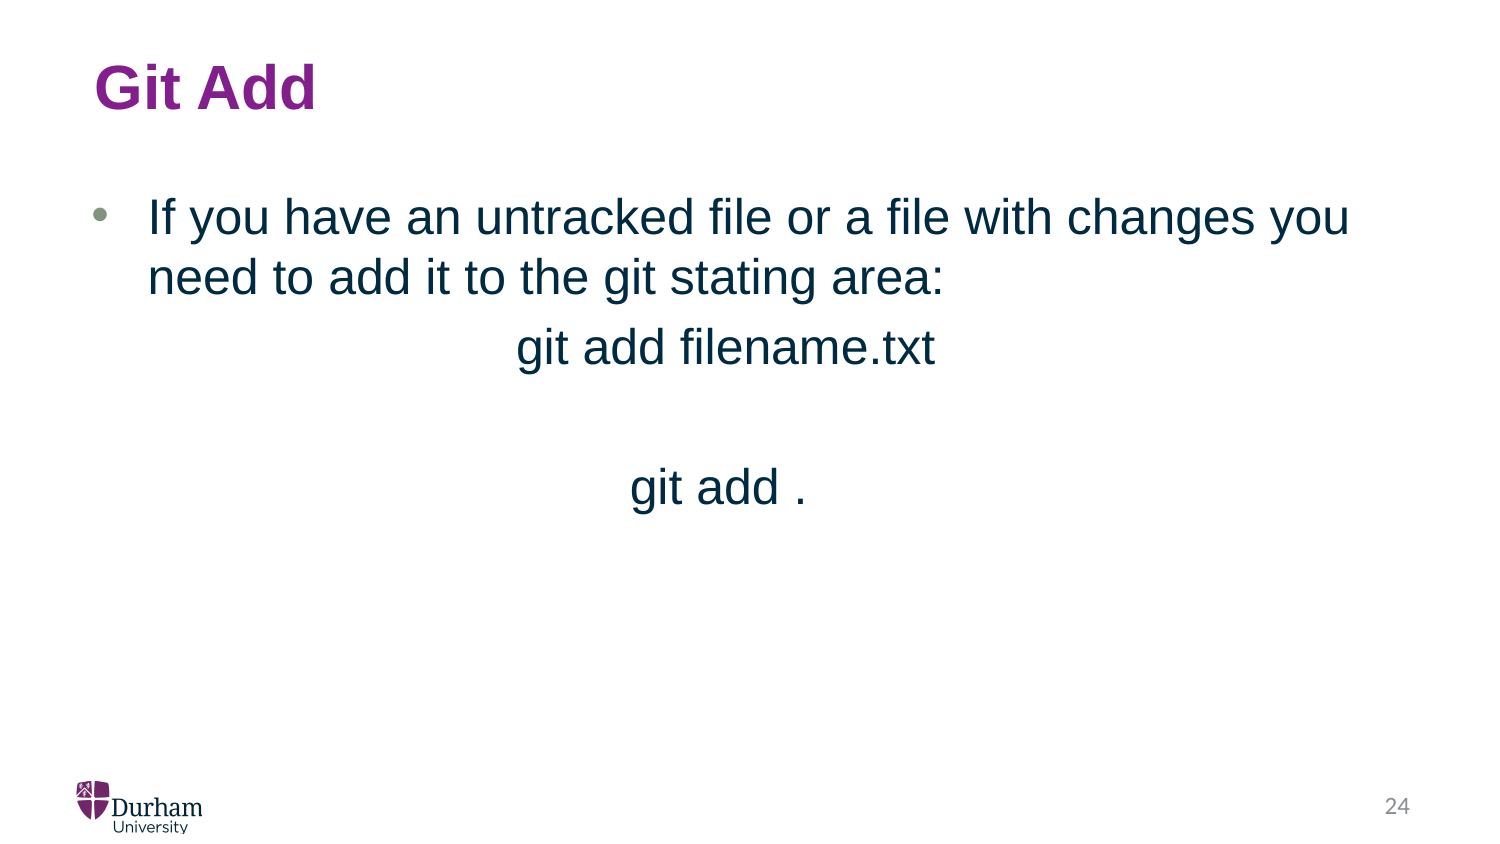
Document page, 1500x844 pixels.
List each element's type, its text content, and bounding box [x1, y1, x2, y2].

slide_number 24 [1074, 782, 1425, 827]
title Git Add [79, 20, 1237, 148]
list If you have an untracked file or a file with changes you need to add it to the git stating area: git add filename.txt git add . [76, 176, 1376, 795]
